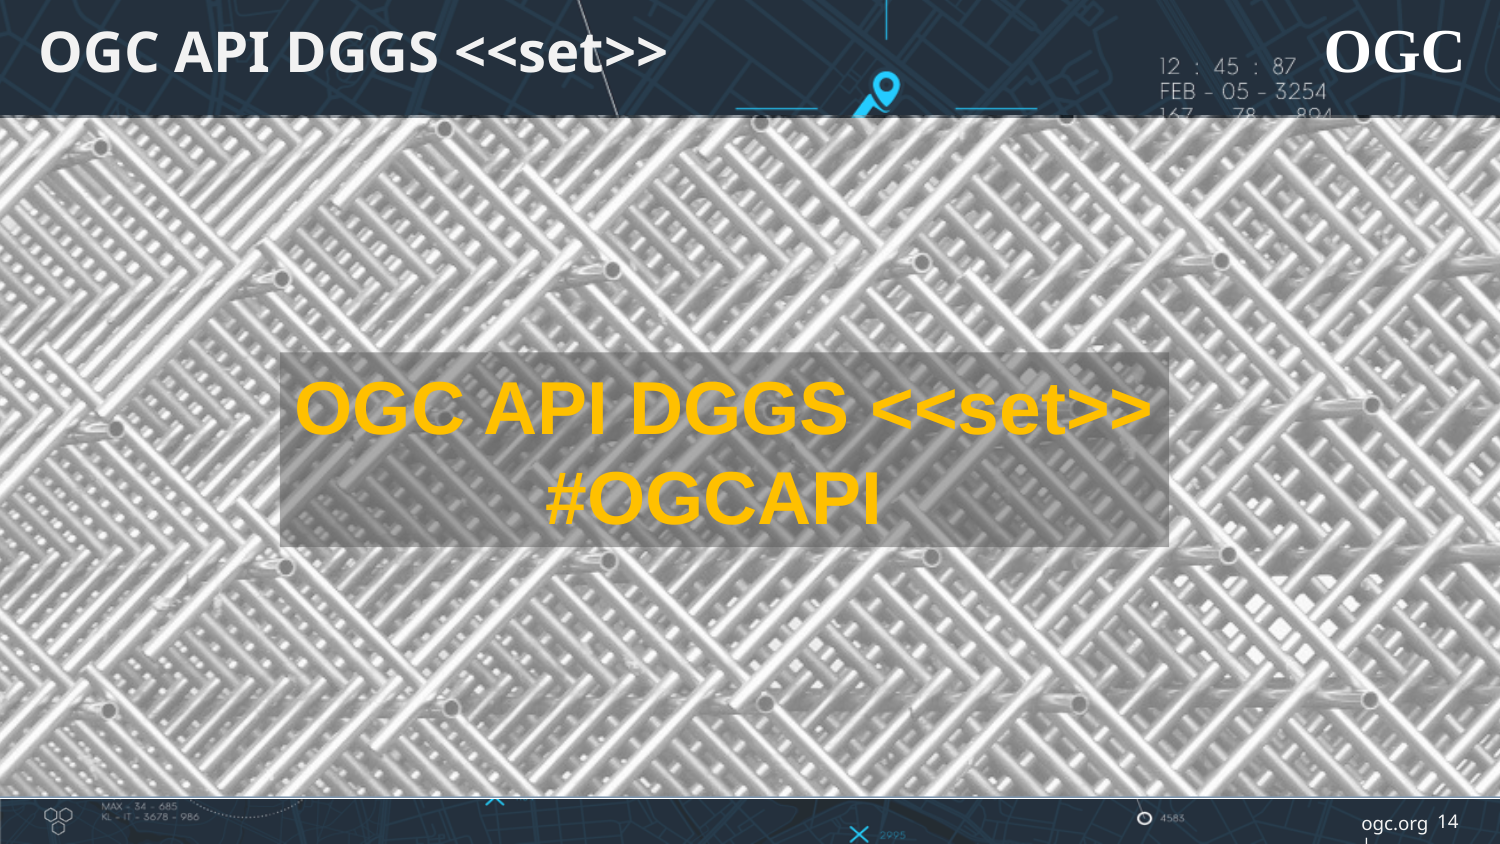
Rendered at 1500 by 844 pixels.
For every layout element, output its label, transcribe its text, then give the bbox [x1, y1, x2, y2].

picture [38, 801, 79, 842]
slide_number 14 [1329, 809, 1470, 841]
title OGC API DGGS <<set>> [27, 6, 1322, 101]
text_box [0, 115, 1500, 798]
